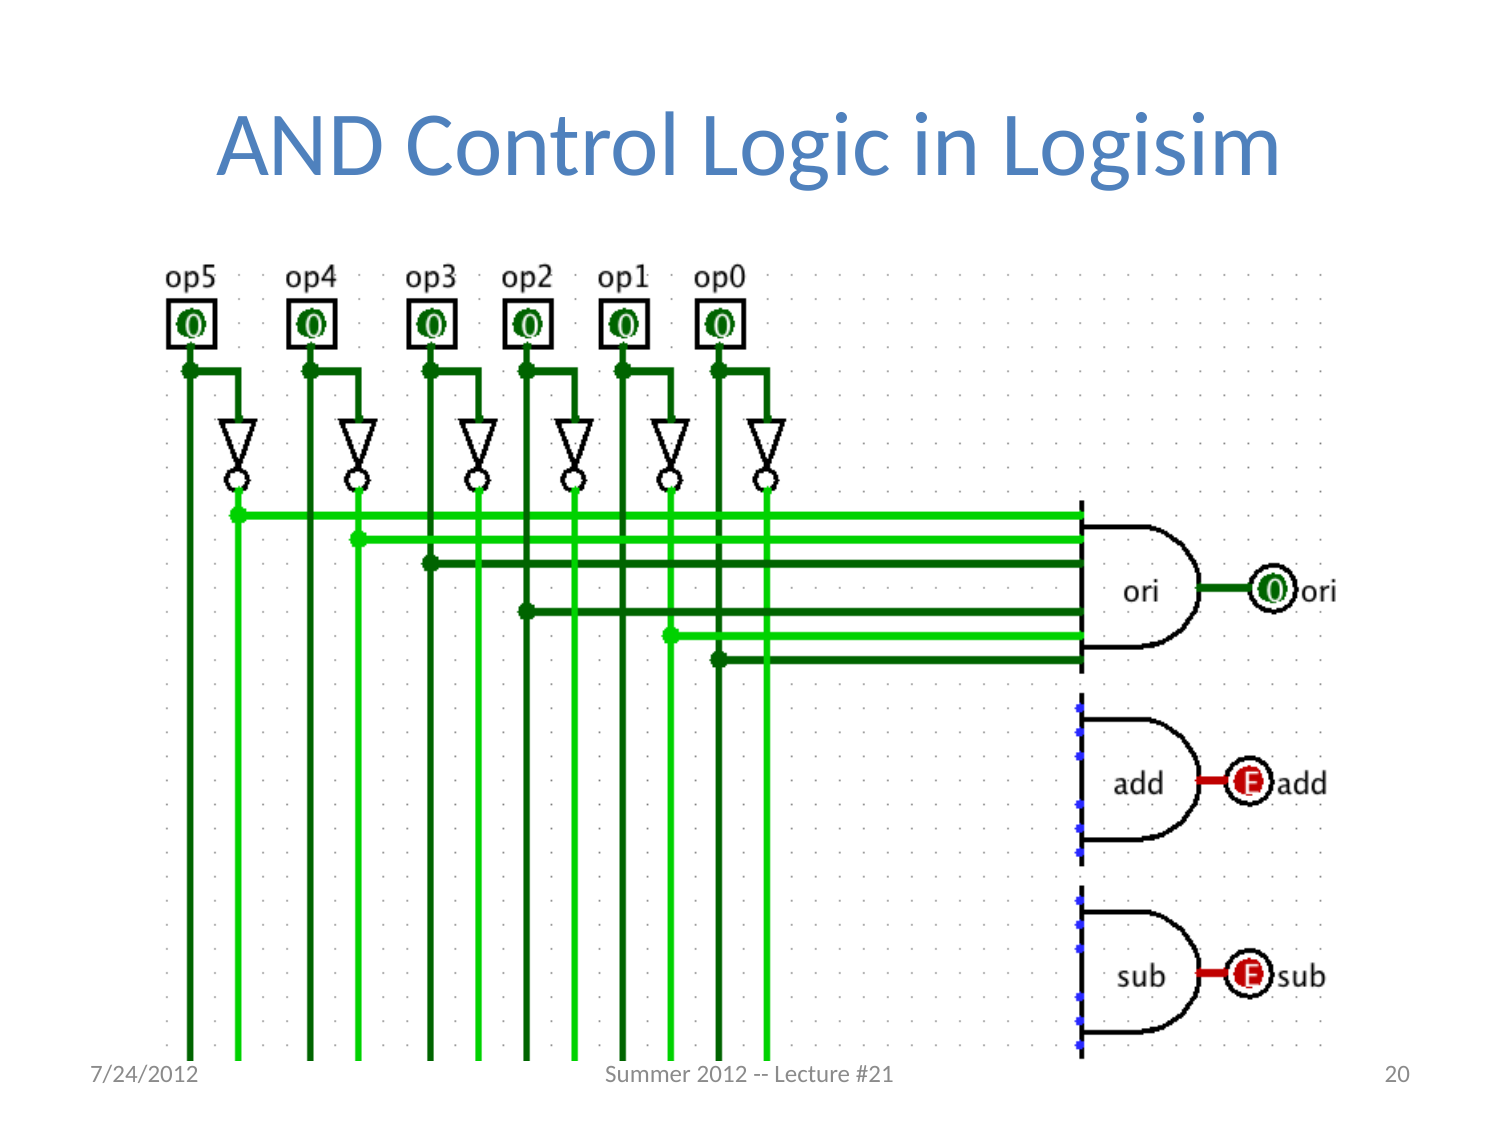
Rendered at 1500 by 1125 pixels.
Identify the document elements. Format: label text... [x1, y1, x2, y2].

picture [160, 262, 1340, 1061]
slide_number 20 [1074, 1042, 1425, 1103]
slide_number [75, 1042, 425, 1103]
footer Summer 2012 -- Lecture #21 [512, 1069, 988, 1103]
title AND Control Logic in Logisim [75, 45, 1425, 233]
